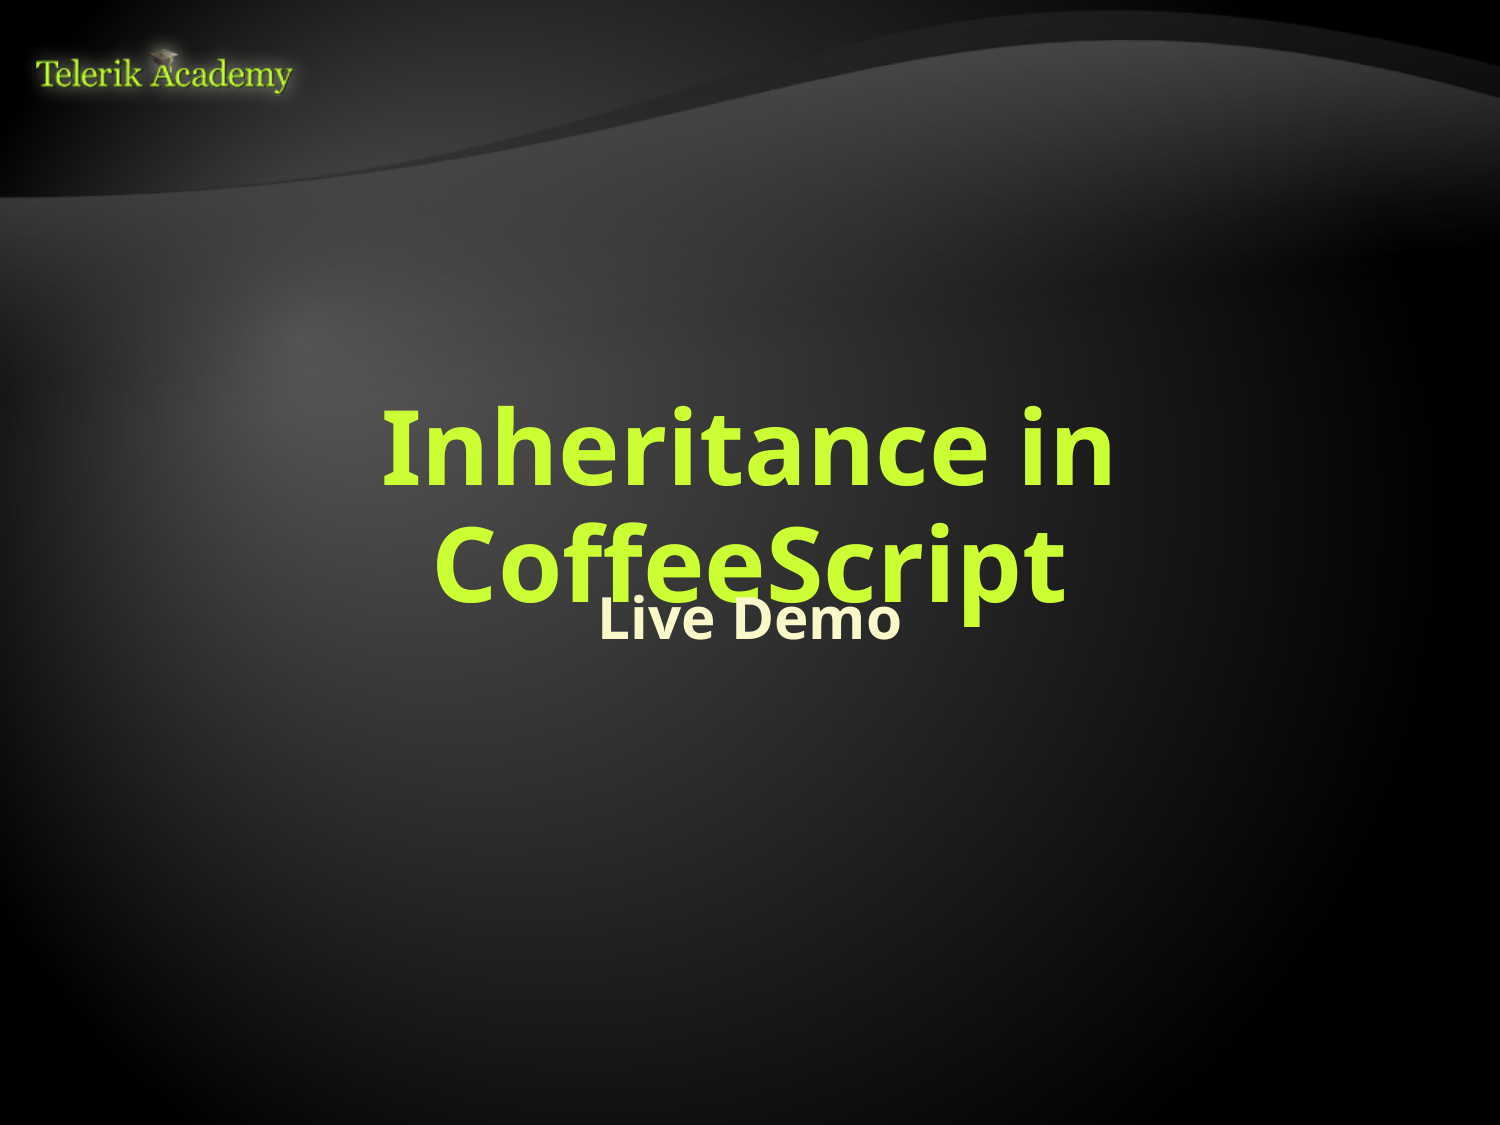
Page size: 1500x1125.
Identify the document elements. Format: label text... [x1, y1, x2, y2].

title Inheritance in CoffeeScript [99, 450, 1400, 563]
subtitle Live Demo [99, 569, 1400, 663]
picture [0, 0, 1500, 1125]
